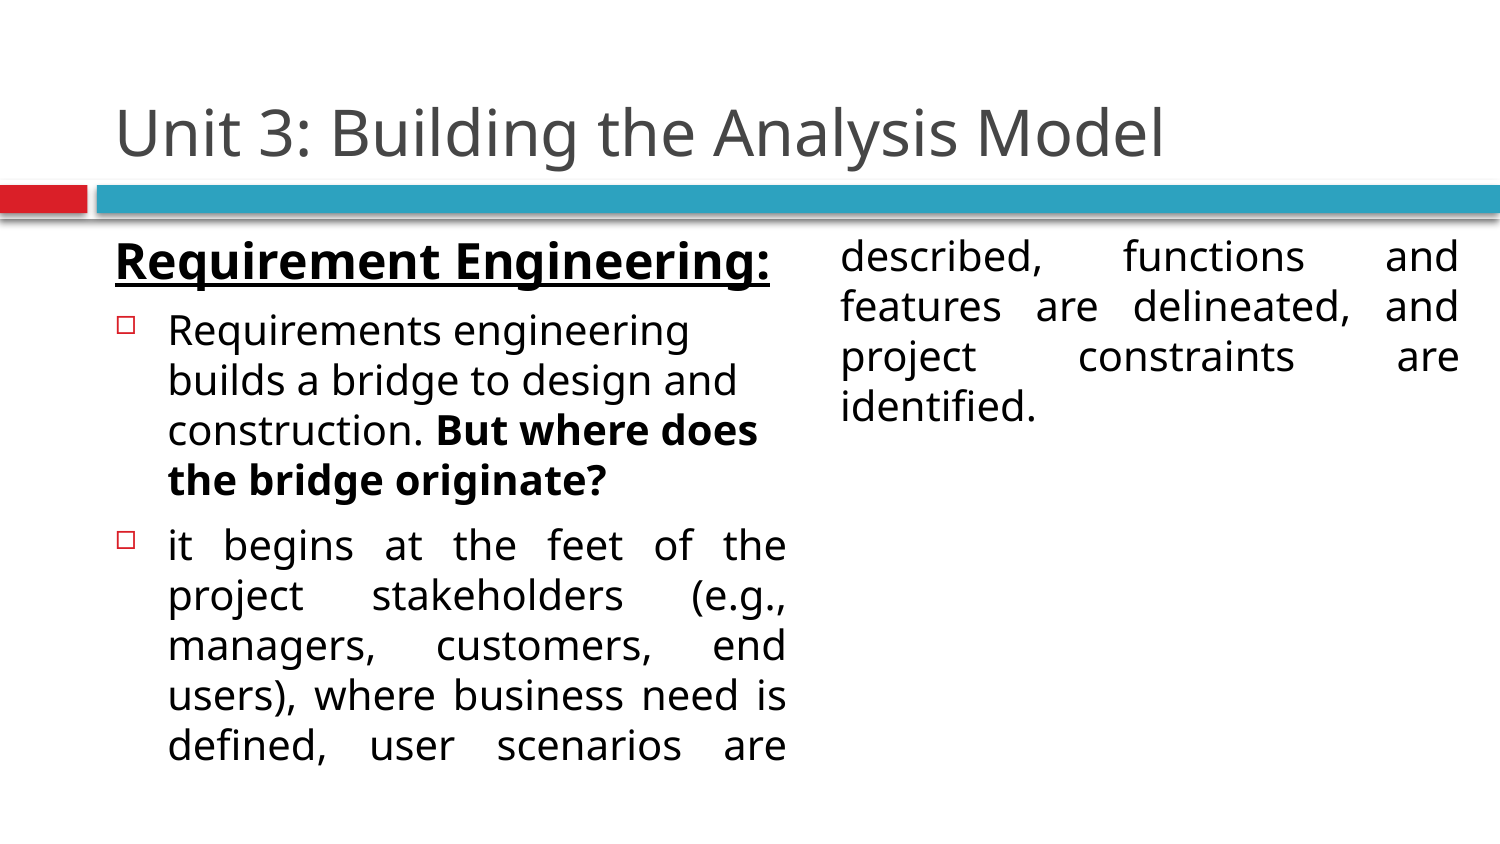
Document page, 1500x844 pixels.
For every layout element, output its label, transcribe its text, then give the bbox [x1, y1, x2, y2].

list Requirement Engineering: Requirements engineering builds a bridge to design and construction. But where does the bridge originate? it begins at the feet of the project stakeholders (e.g., managers, customers, end users), where business need is defined, user scenarios are described, functions and features are delineated, and project constraints are identified. [99, 221, 1475, 822]
title Unit 3: Building the Analysis Model [99, 46, 1438, 177]
